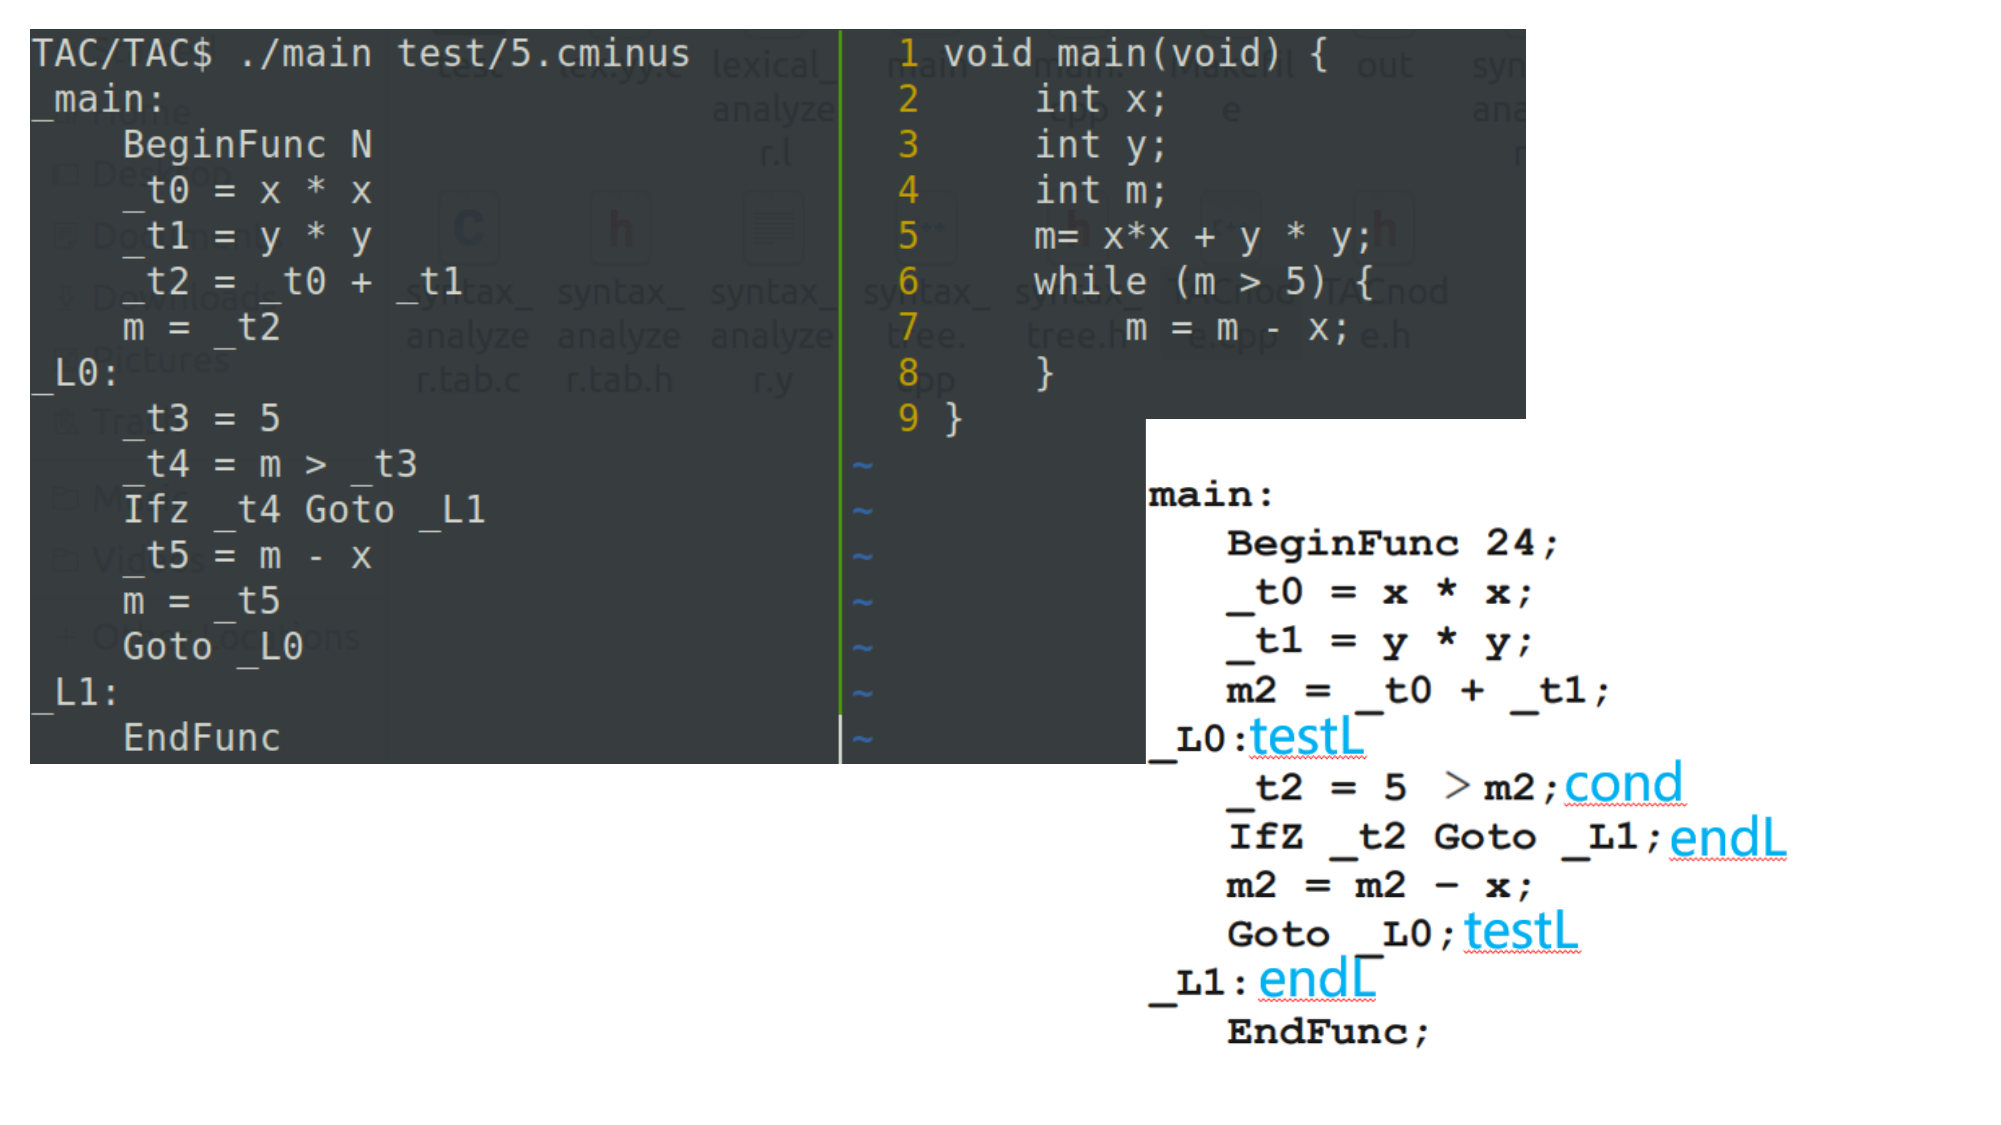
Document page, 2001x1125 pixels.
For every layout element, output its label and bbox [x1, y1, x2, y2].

picture [30, 29, 1803, 1109]
